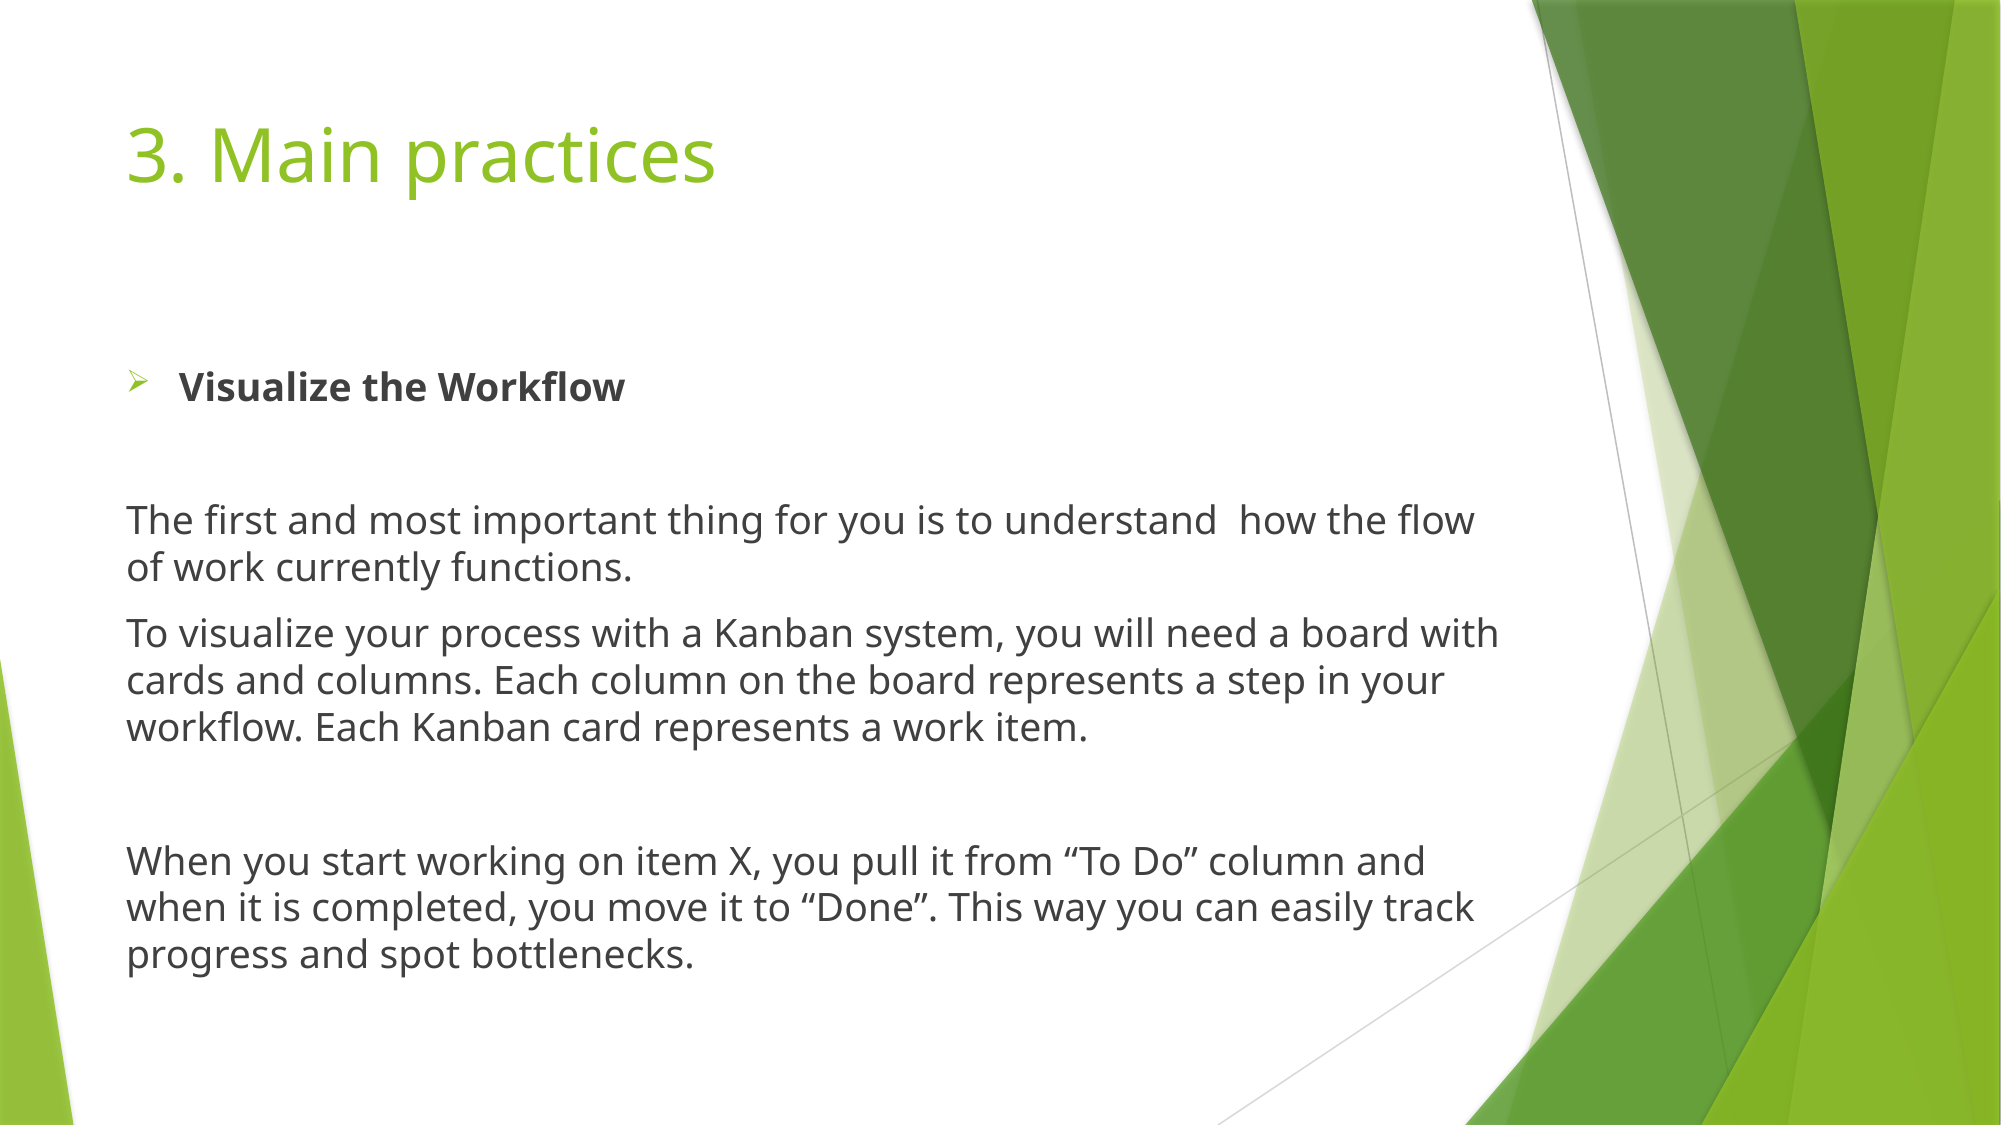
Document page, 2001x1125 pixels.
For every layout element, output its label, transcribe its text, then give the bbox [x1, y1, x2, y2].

title 3. Main practices [111, 99, 1522, 317]
list Visualize the Workflow The first and most important thing for you is to understand how the flow of work currently functions. To visualize your process with a Kanban system, you will need a board with cards and columns. Each column on the board represents a step in your workflow. Each Kanban card represents a work item. When you start working on item X, you pull it from “To Do” column and when it is completed, you move it to “Done”. This way you can easily track progress and spot bottlenecks. [111, 354, 1522, 992]
